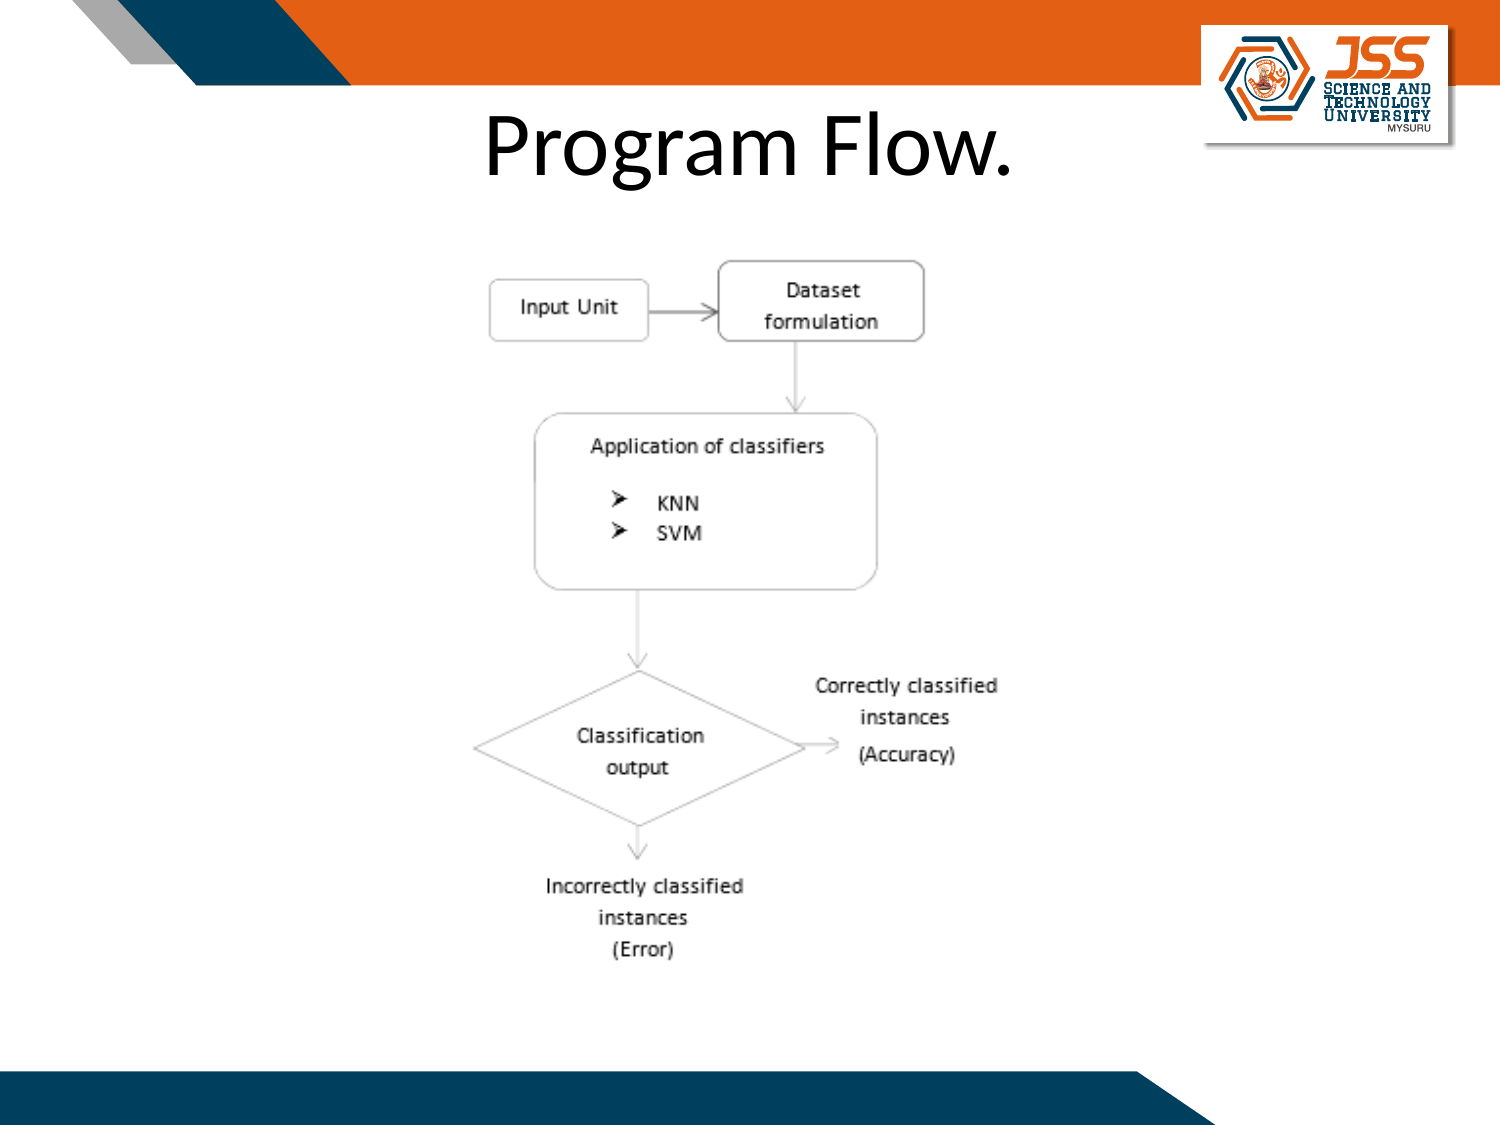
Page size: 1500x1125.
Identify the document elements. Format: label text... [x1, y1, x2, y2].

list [418, 255, 1023, 992]
title Program Flow. [75, 45, 1425, 233]
